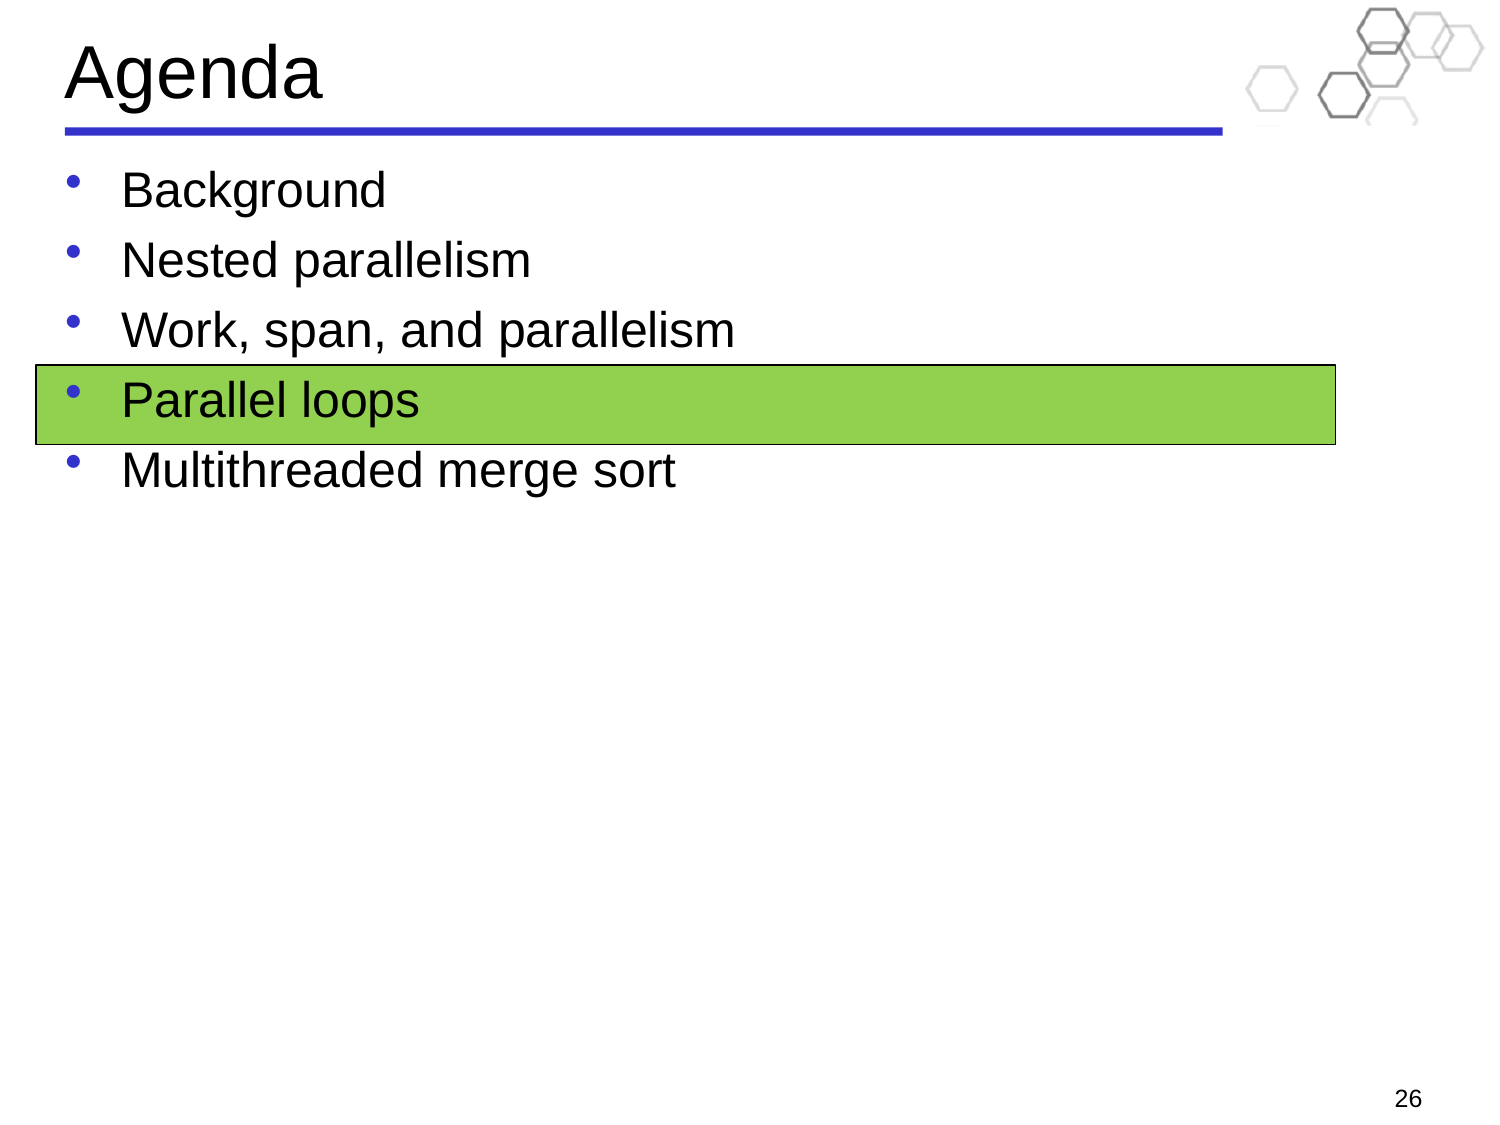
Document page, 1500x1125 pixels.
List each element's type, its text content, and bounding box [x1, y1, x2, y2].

list Background Nested parallelism Work, span, and parallelism Parallel loops Multithreaded merge sort [50, 149, 1438, 1038]
text_box [36, 365, 50, 445]
slide_number 26 [1338, 1074, 1438, 1113]
picture [1222, 3, 1494, 126]
title Agenda [49, 6, 1247, 132]
